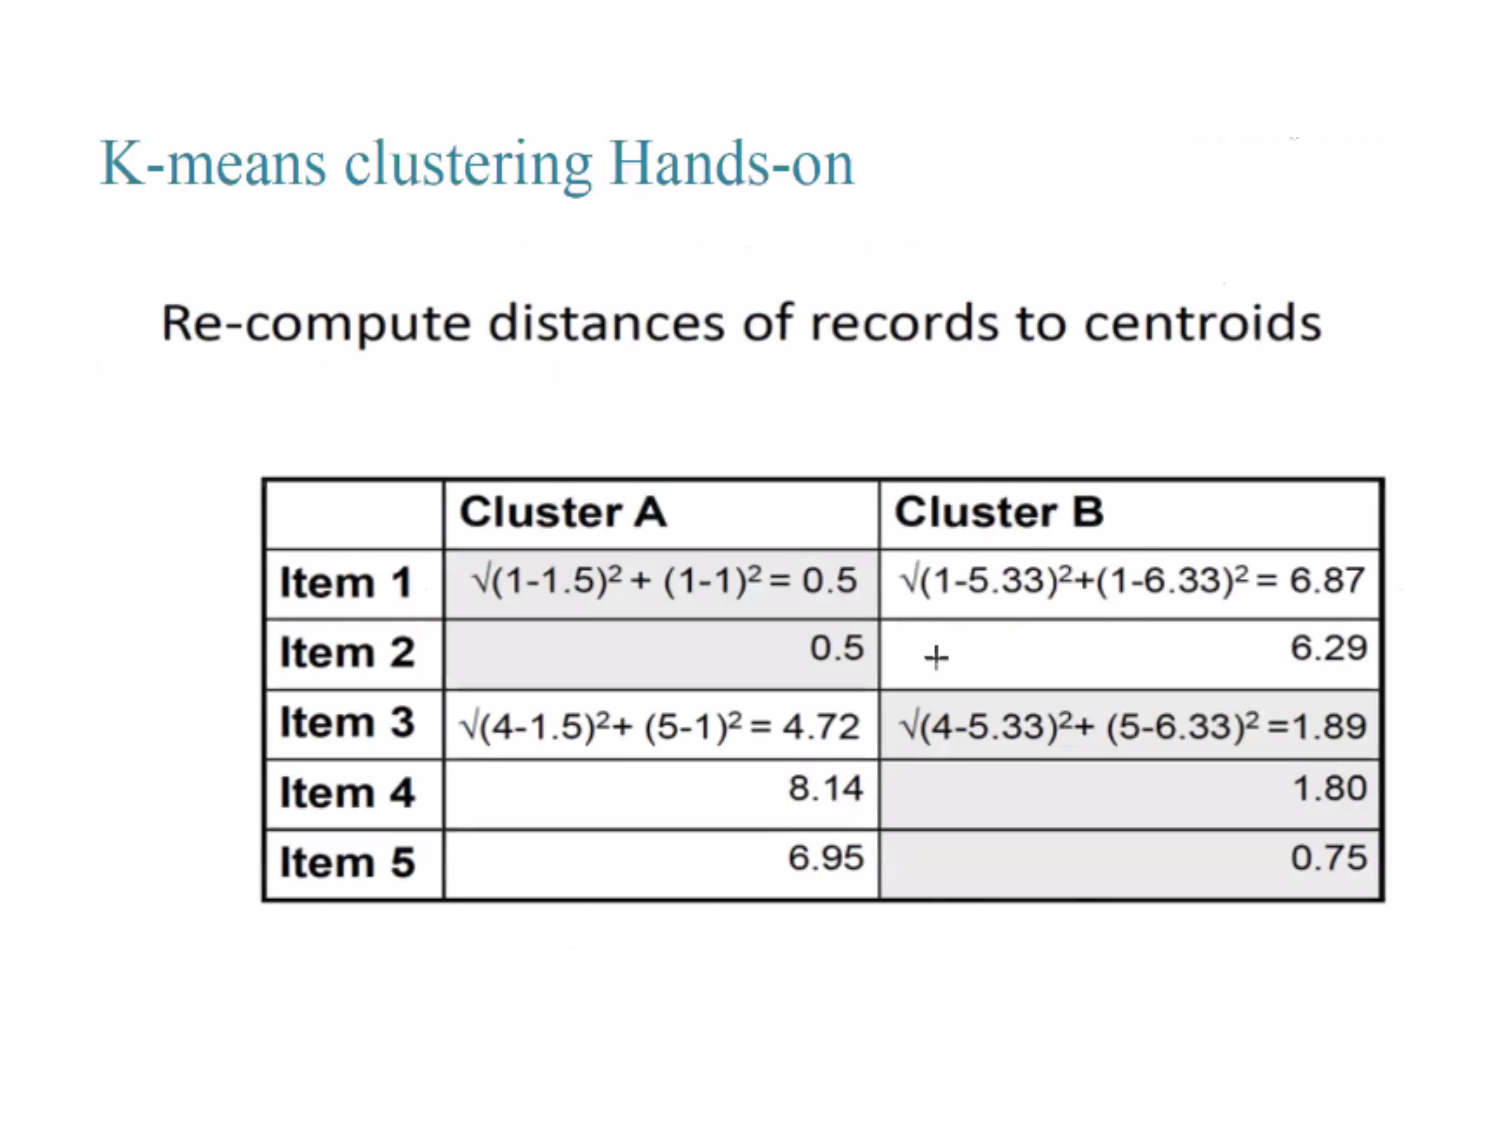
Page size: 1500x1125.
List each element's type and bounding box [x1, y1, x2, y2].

picture [91, 137, 1408, 951]
